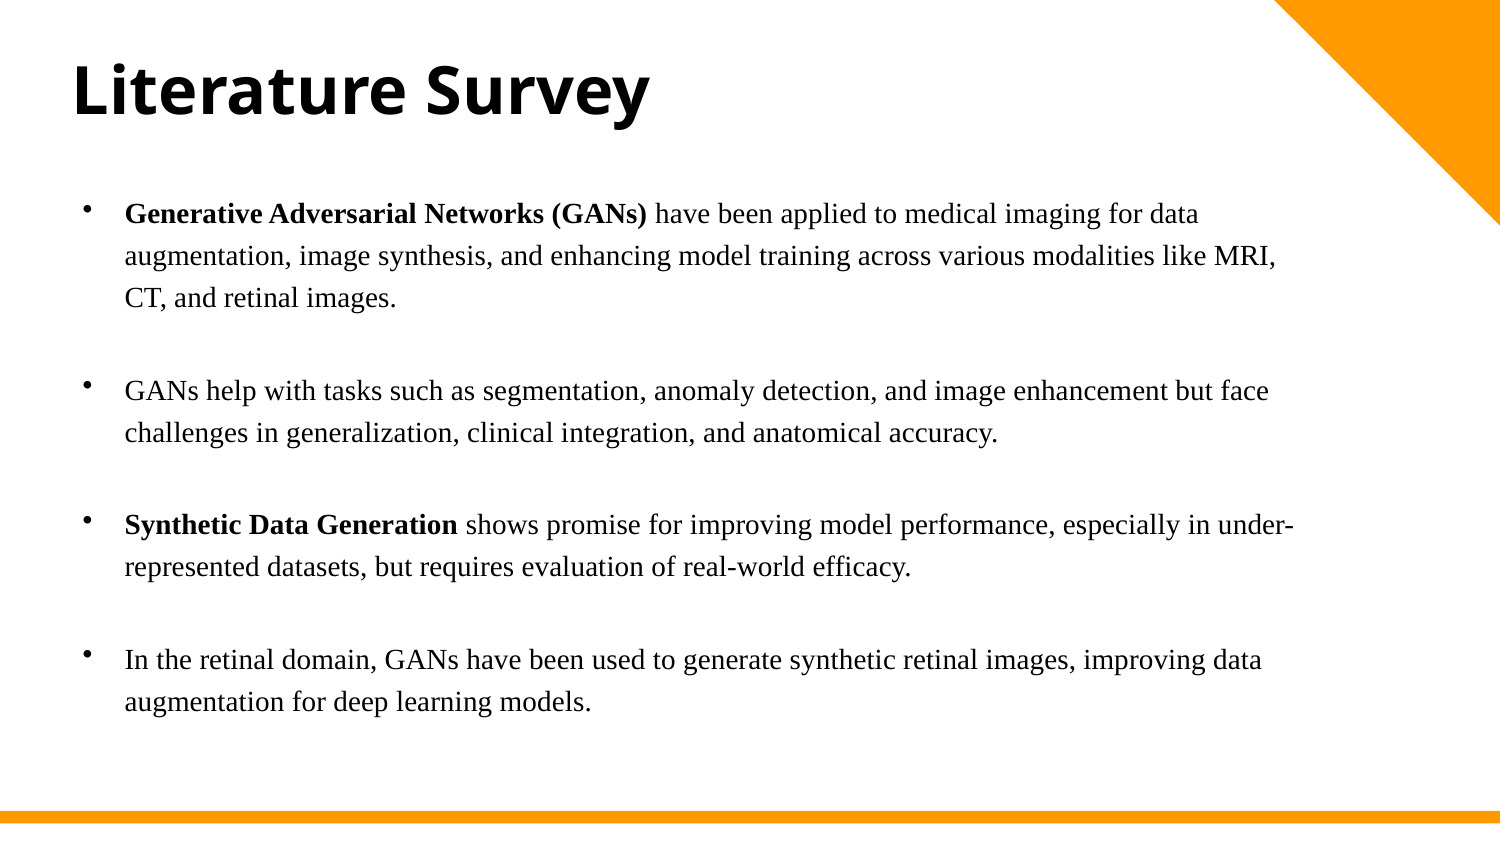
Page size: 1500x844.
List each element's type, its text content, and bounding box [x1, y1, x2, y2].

text_box Literature Survey [56, 40, 807, 136]
list Generative Adversarial Networks (GANs) have been applied to medical imaging for data augmentation, image synthesis, and enhancing model training across various modalities like MRI, CT, and retinal images. GANs help with tasks such as segmentation, anomaly detection, and image enhancement but face challenges in generalization, clinical integration, and anatomical accuracy. Synthetic Data Generation shows promise for improving model performance, especially in under-represented datasets, but requires evaluation of real-world efficacy. In the retinal domain, GANs have been used to generate synthetic retinal images, improving data augmentation for deep learning models. [67, 180, 1321, 774]
text_box [0, 809, 1500, 825]
text_box [1271, 0, 1500, 229]
